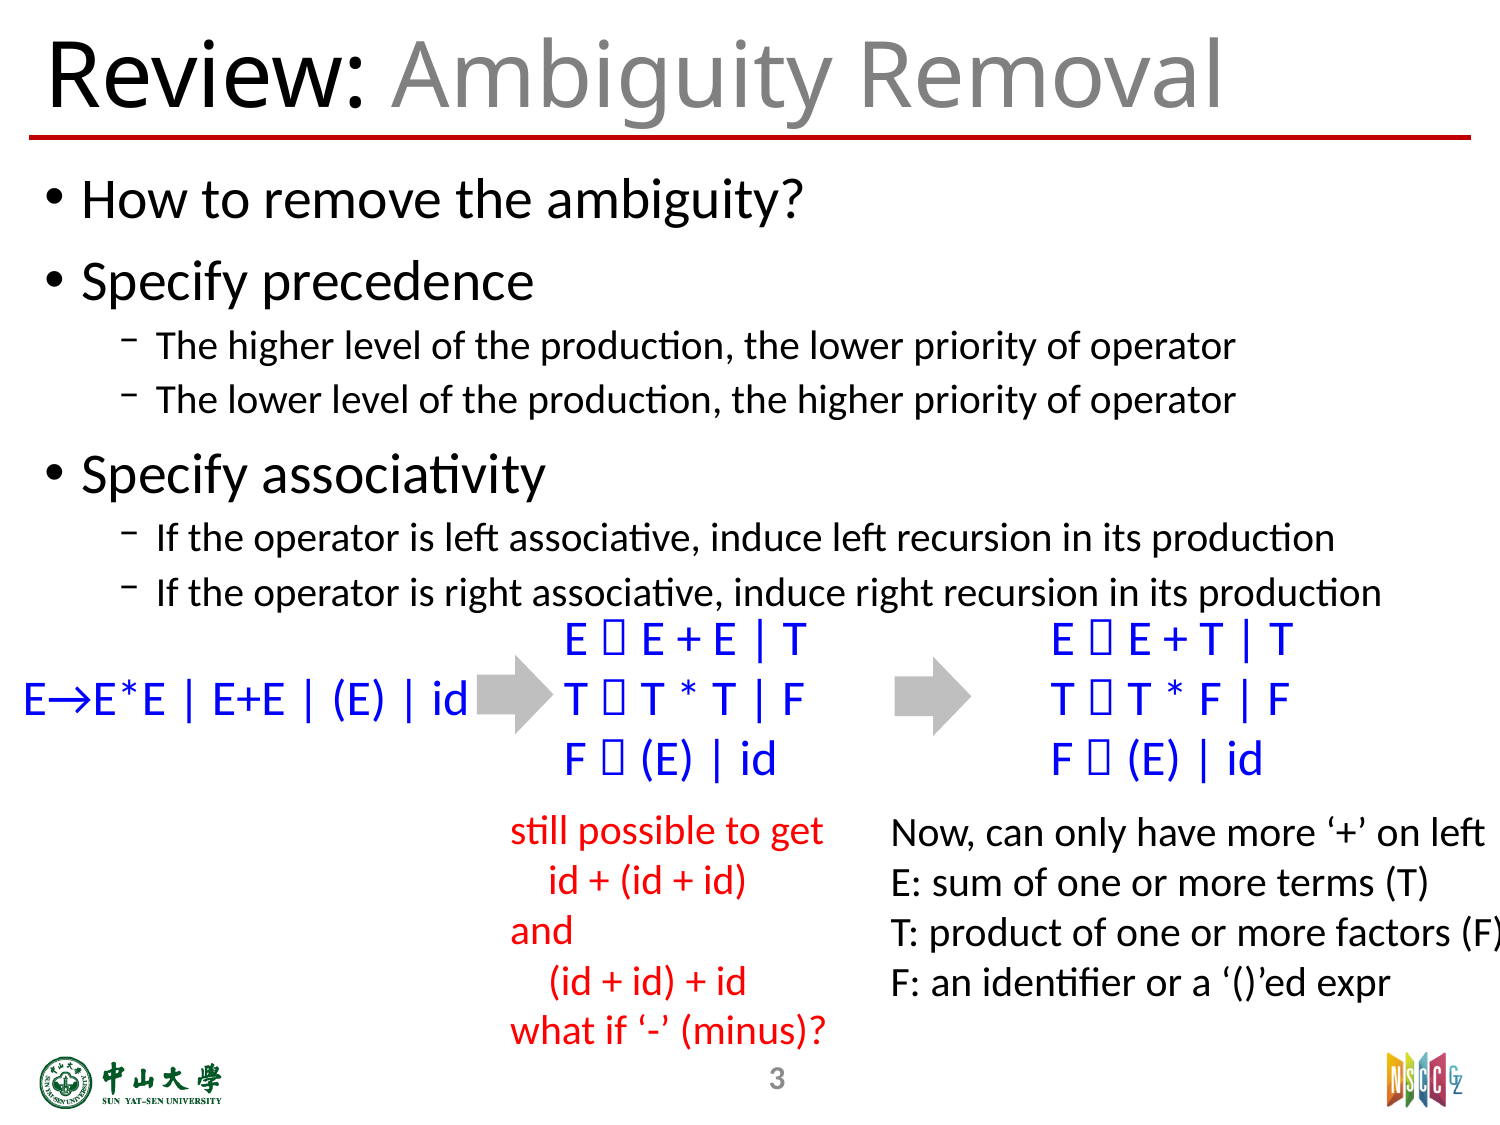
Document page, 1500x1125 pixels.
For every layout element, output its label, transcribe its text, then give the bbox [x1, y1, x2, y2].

picture [1376, 1042, 1471, 1116]
title Review: Ambiguity Removal [29, 19, 1471, 138]
slide_number 3 [608, 1045, 946, 1106]
text_box Now, can only have more ‘+’ on left E: sum of one or more terms (T) T: product of one or more factors (F) F: an identifier or a ‘()’ed expr [875, 797, 1500, 1013]
picture [29, 1049, 231, 1118]
text_box still possible to get id + (id + id) and (id + id) + id what if ‘-’ (minus)? [495, 795, 843, 1061]
list How to remove the ambiguity? Specify precedence The higher level of the production, the lower priority of operator The lower level of the production, the higher priority of operator Specify associativity If the operator is left associative, induce left recursion in its production If the operator is right associative, induce right recursion in its production [29, 160, 1471, 628]
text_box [476, 597, 874, 795]
text_box E→E*E | E+E | (E) | id [7, 658, 476, 734]
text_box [894, 597, 1320, 795]
